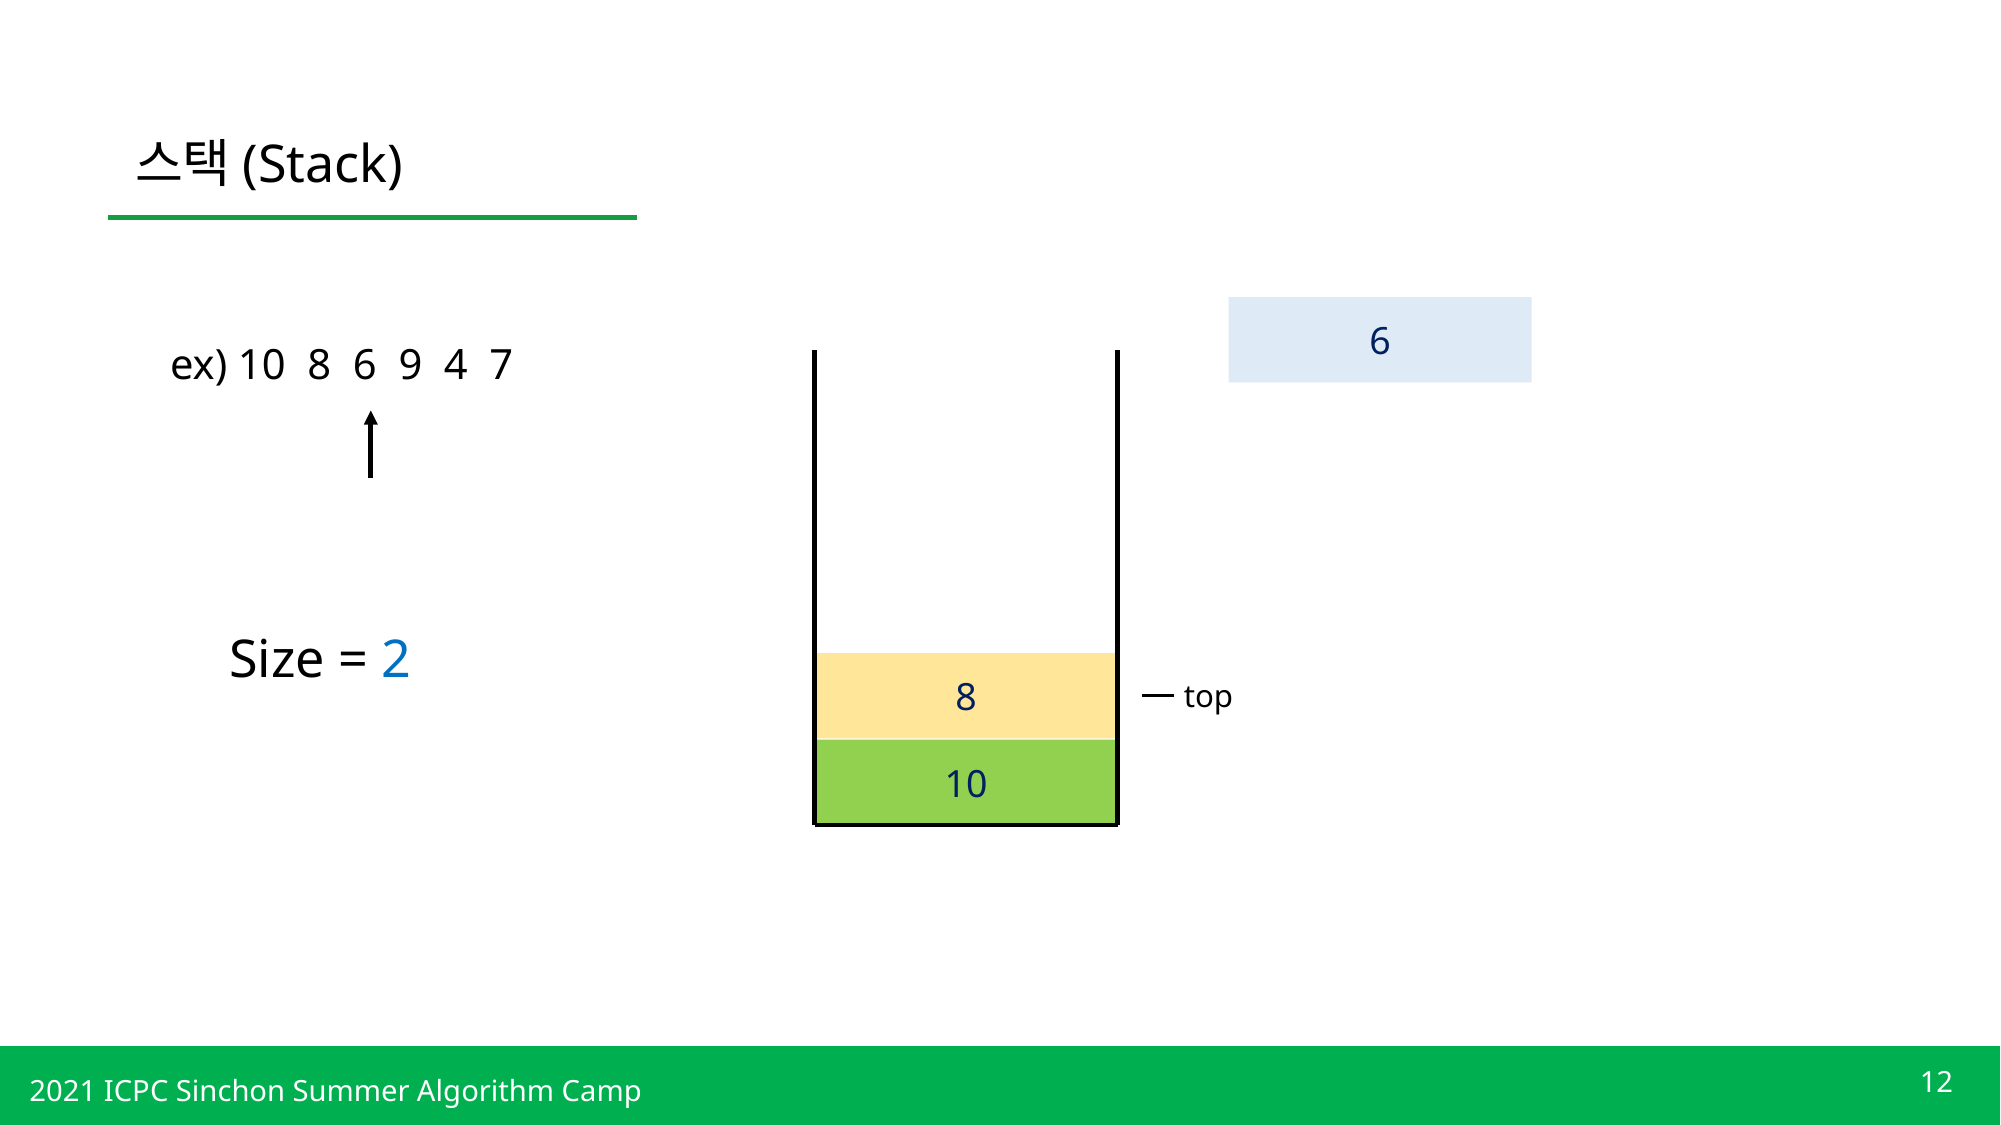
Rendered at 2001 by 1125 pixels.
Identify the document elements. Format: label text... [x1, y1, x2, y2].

slide_number 12 [1817, 1053, 1969, 1114]
text_box 스택(Stack) [120, 123, 649, 201]
text_box Size = 2 [214, 617, 447, 695]
text_box 6 [1228, 296, 1533, 383]
text_box ex) 10 8 6 9 4 7 [155, 330, 739, 395]
text_box [0, 1046, 2000, 1125]
text_box top [1168, 669, 1280, 722]
text_box 2021 ICPC Sinchon Summer Algorithm Camp [14, 1064, 880, 1115]
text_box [814, 349, 1118, 825]
